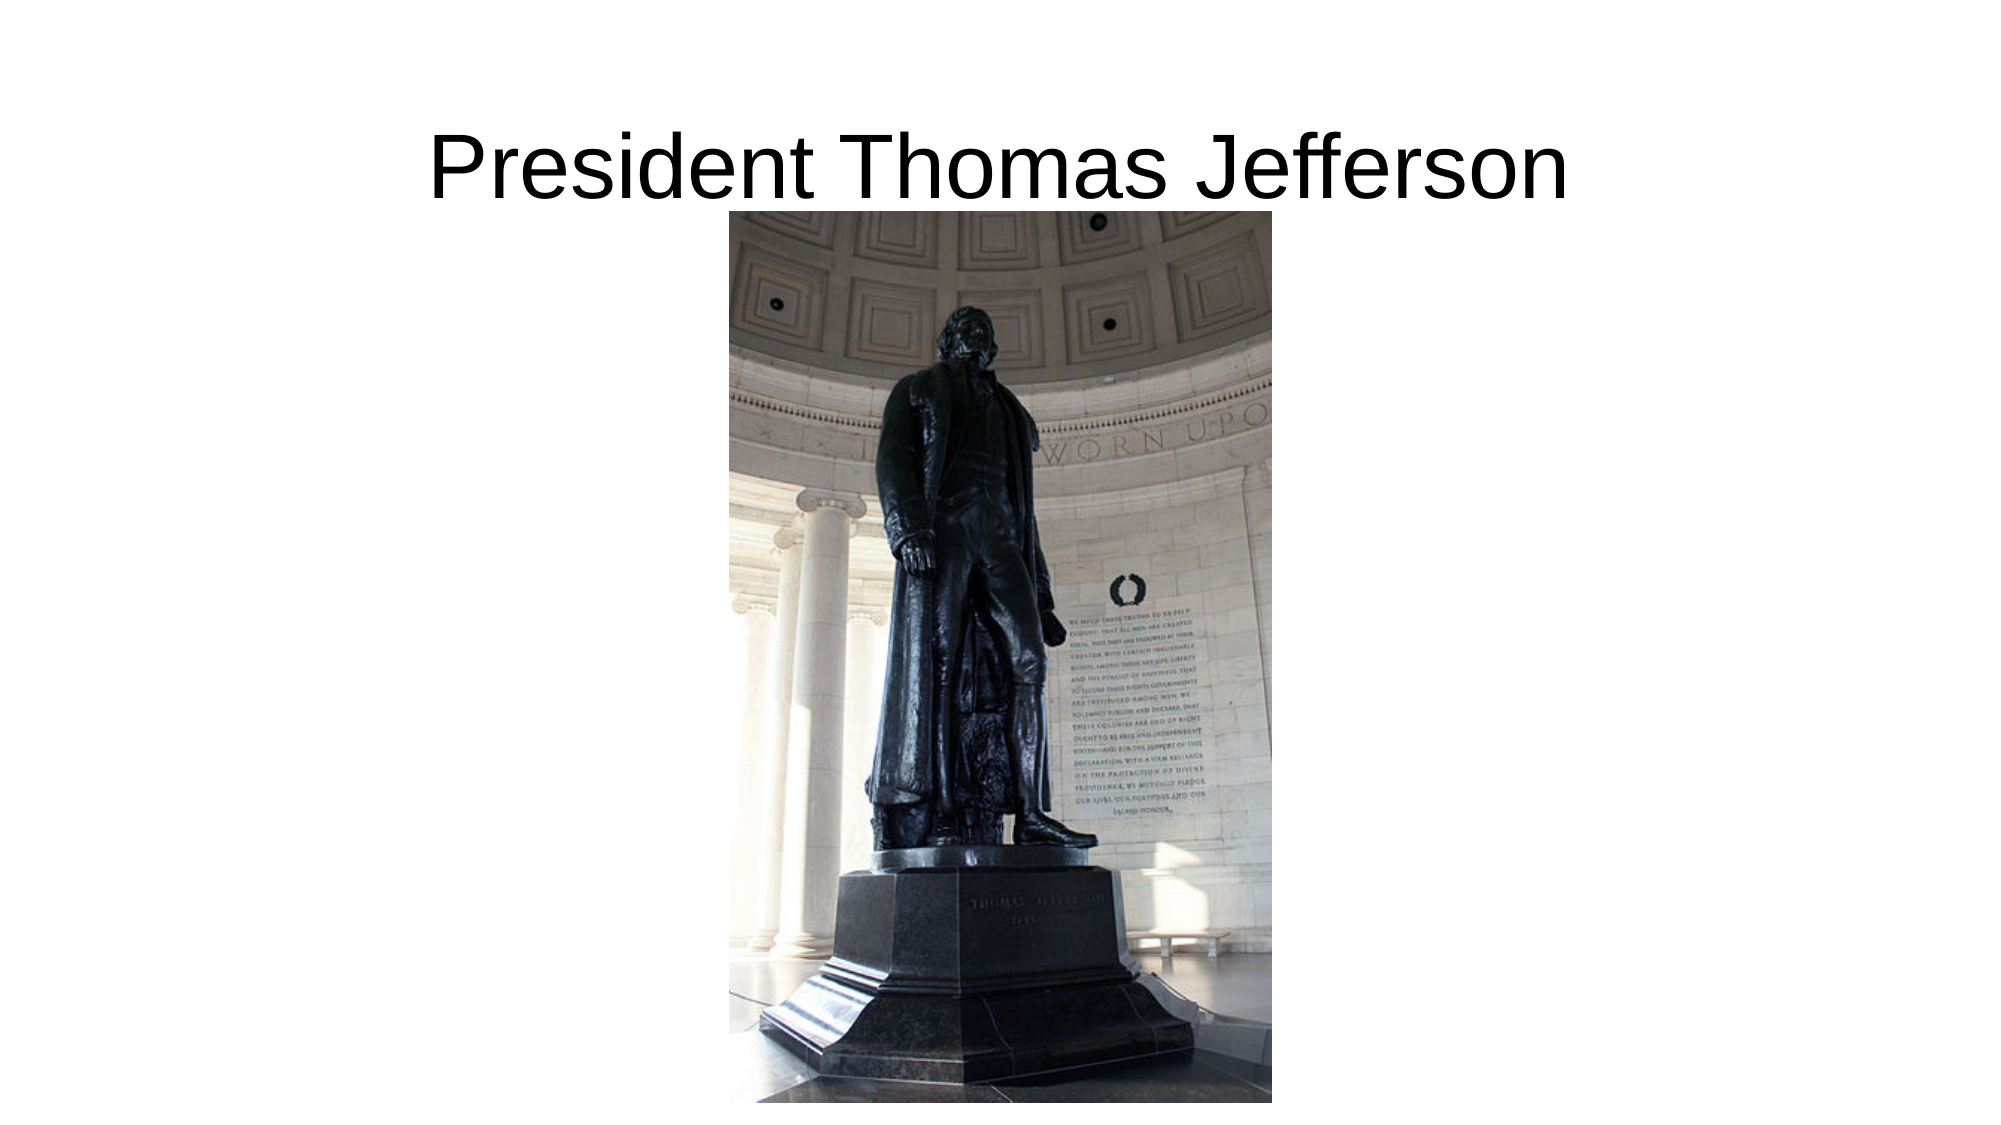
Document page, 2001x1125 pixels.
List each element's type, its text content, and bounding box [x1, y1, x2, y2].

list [729, 211, 1272, 1103]
title President Thomas Jefferson [137, 59, 1863, 278]
